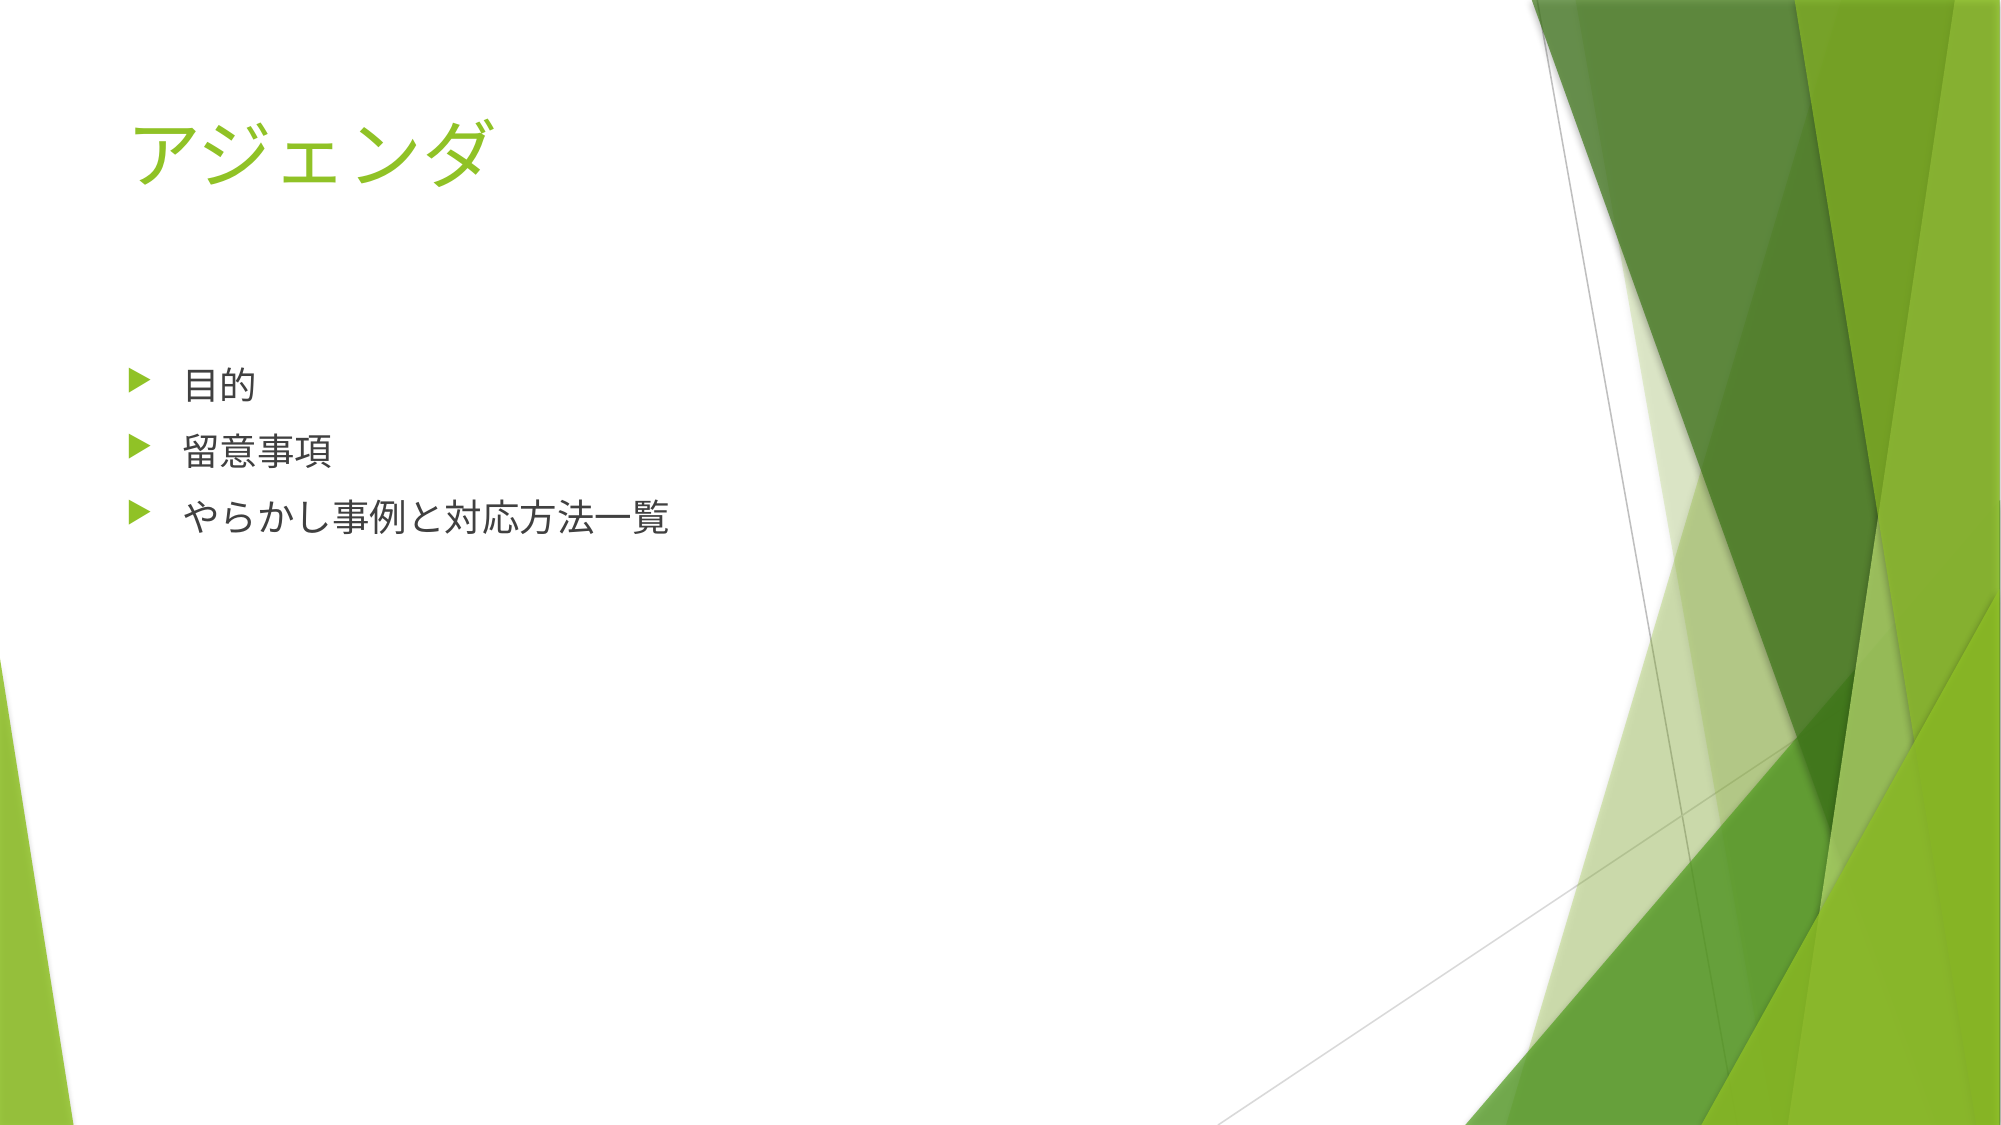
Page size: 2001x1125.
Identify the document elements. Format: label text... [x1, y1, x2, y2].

title アジェンダ [111, 99, 1522, 317]
list 目的 留意事項 やらかし事例と対応方法一覧 [111, 354, 1522, 992]
